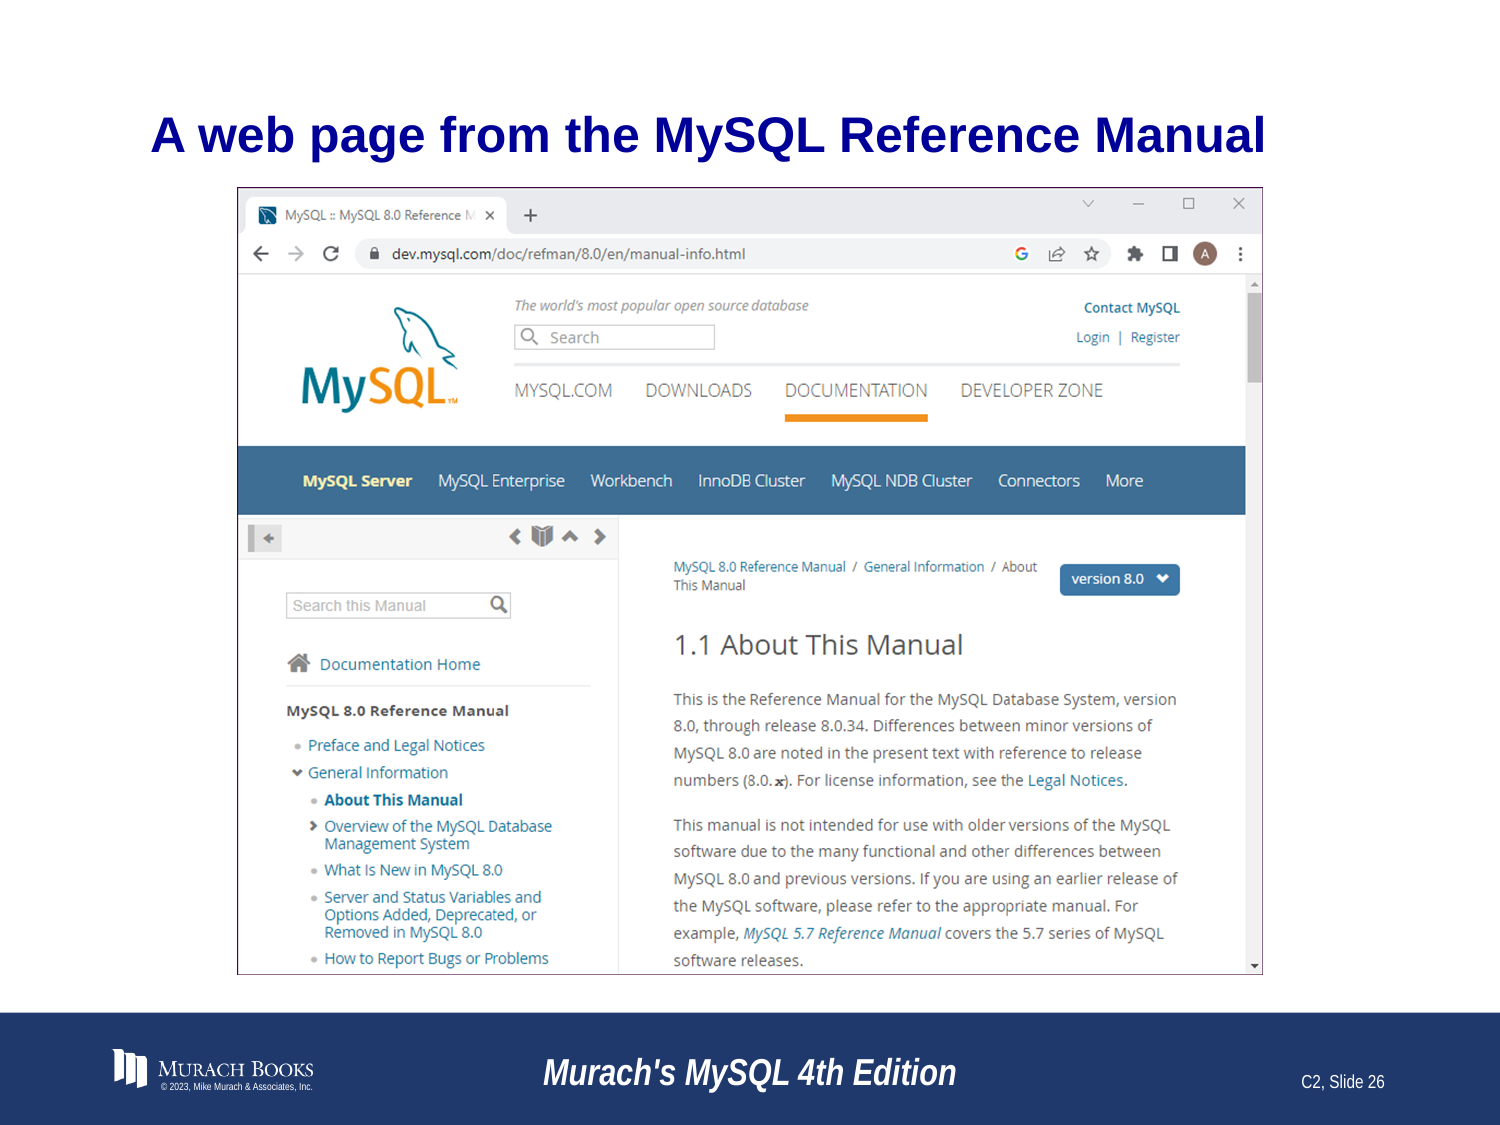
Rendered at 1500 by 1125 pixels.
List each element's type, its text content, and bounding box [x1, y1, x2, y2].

footer © 2023, Mike Murach & Associates, Inc. [12, 1025, 450, 1100]
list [236, 187, 1263, 976]
slide_number Murach's MySQL 4th Edition [450, 1025, 1050, 1100]
slide_number C2, Slide 26 [1087, 1025, 1400, 1100]
title A web page from the MySQL Reference Manual [150, 102, 1350, 164]
